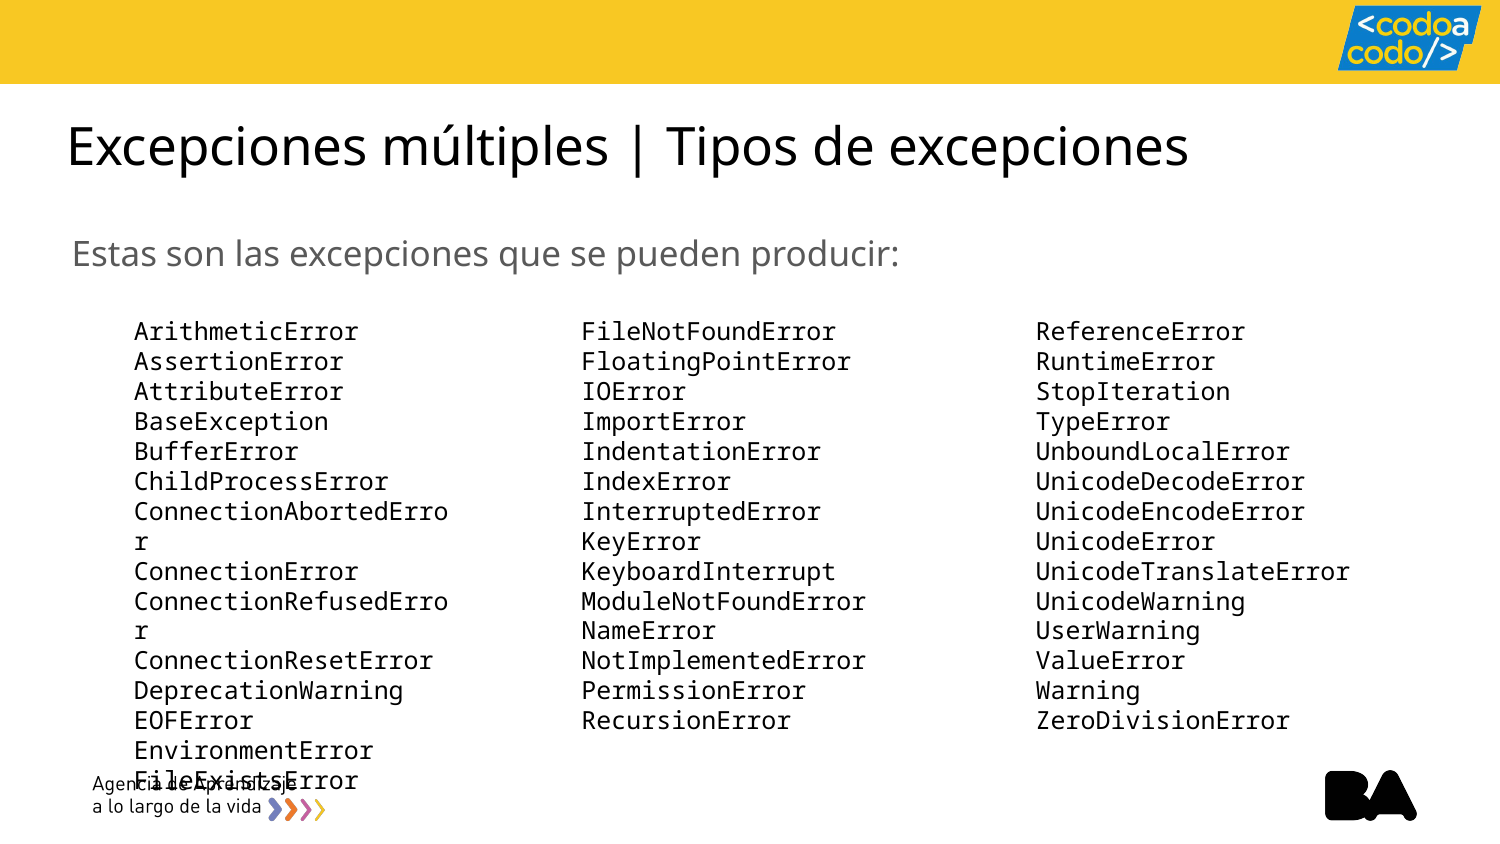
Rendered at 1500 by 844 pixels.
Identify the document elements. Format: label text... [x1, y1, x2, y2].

text_box ArithmeticError AssertionError AttributeError BaseException BufferError ChildProcessError ConnectionAbortedError ConnectionError ConnectionRefusedError ConnectionResetError DeprecationWarning EOFError EnvironmentError FileExistsError [119, 300, 473, 748]
picture [1337, 5, 1482, 71]
picture [70, 756, 344, 835]
text_box ReferenceError RuntimeError StopIteration TypeError UnboundLocalError UnicodeDecodeError UnicodeEncodeError UnicodeError UnicodeTranslateError UnicodeWarning UserWarning ValueError Warning ZeroDivisionError [1020, 300, 1381, 748]
text_box Estas son las excepciones que se pueden producir: [71, 210, 1430, 748]
title Excepciones múltiples | Tipos de excepciones [51, 98, 1446, 192]
text_box FileNotFoundError FloatingPointError IOError ImportError IndentationError IndexError InterruptedError KeyError KeyboardInterrupt ModuleNotFoundError NameError NotImplementedError PermissionError RecursionError [566, 300, 927, 748]
picture [1325, 770, 1417, 821]
